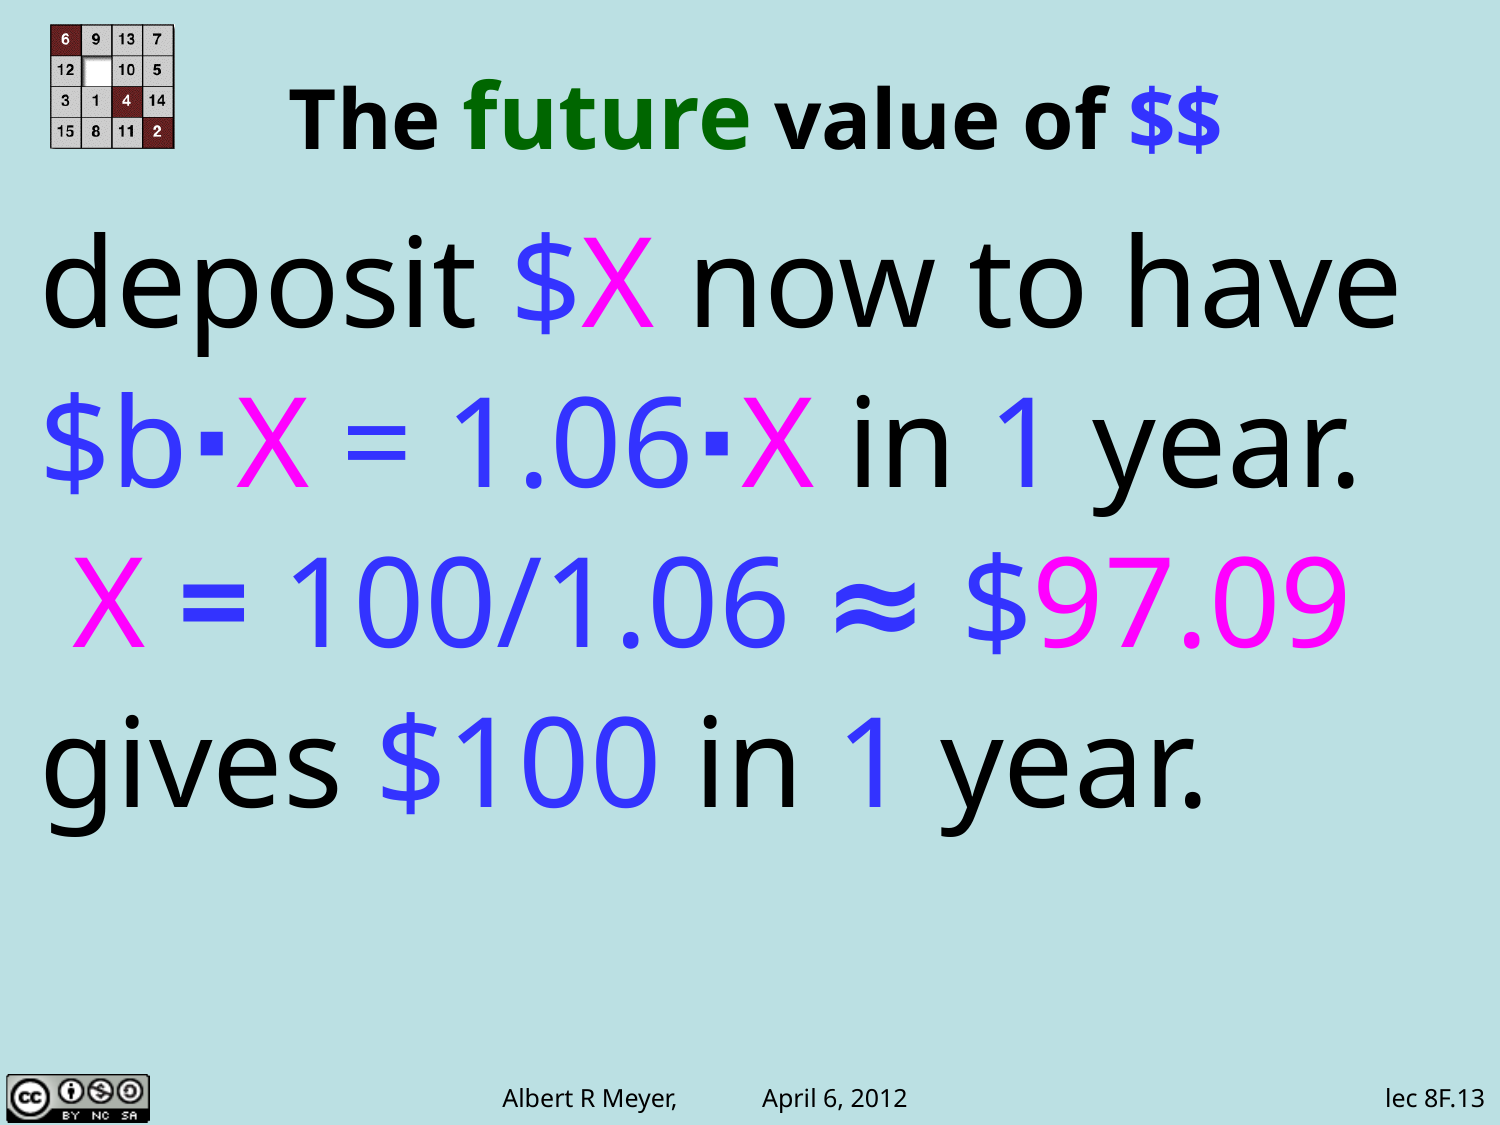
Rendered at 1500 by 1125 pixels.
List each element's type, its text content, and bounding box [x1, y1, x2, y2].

title The future value of $$ [225, 37, 1288, 188]
picture [6, 1074, 150, 1123]
picture [50, 24, 175, 149]
list deposit $X now to have $b⋅X = 1.06⋅X in 1 year. X = 100/1.06 ≈ $97.09 gives $100 in 1 year. [24, 212, 1488, 900]
